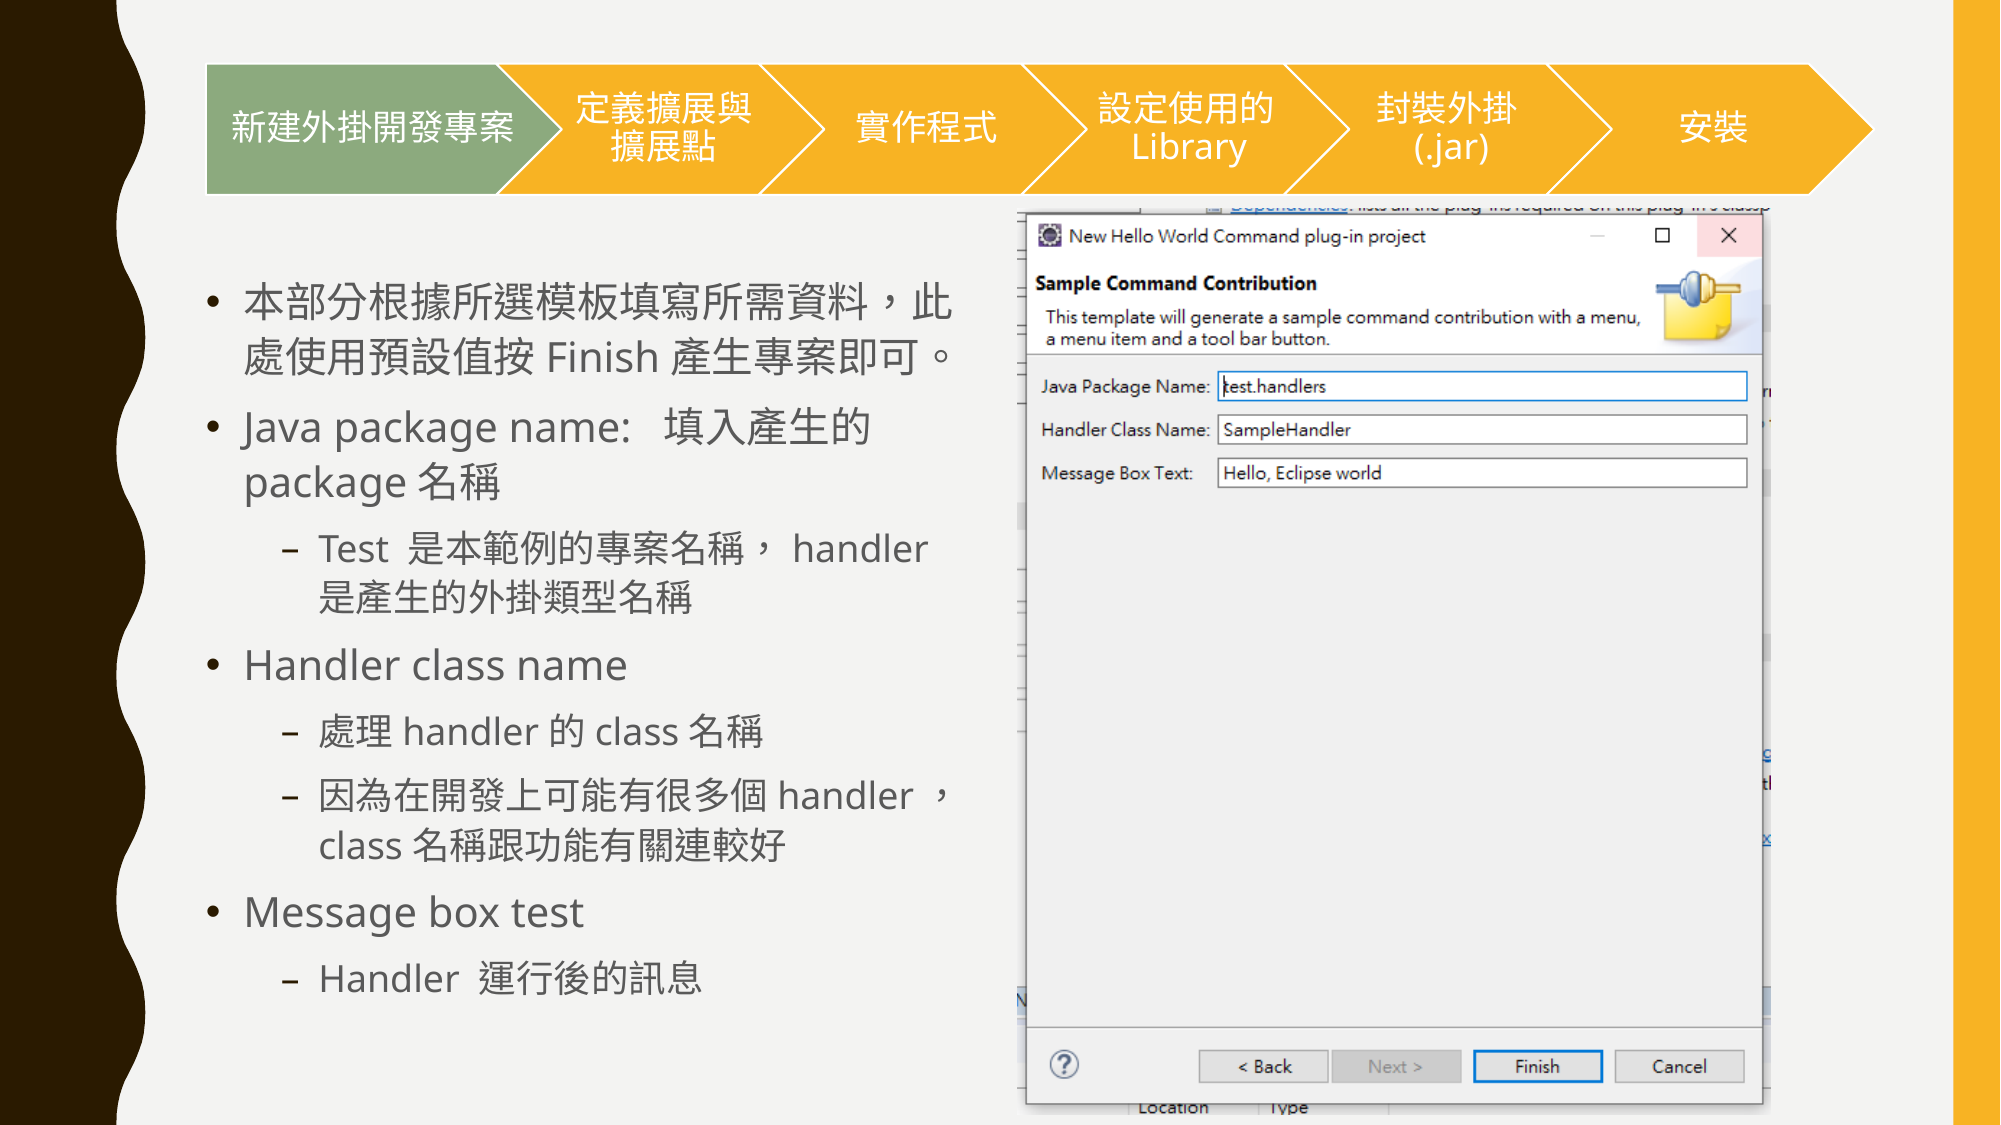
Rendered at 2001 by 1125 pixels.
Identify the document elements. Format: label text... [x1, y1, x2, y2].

picture [1017, 231, 1771, 1115]
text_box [205, 28, 1876, 231]
list 本部分根據所選模板填寫所需資料，此處使用預設值按Finish產生專案即可。 Java package name: 填入產生的package名稱 Test 是本範例的專案名稱，handler是產生的外掛類型名稱 Handler class name 處理handler的class名稱 因為在開發上可能有很多個handler，class名稱跟功能有關連較好 Message box test Handler 運行後的訊息 [190, 198, 983, 1125]
